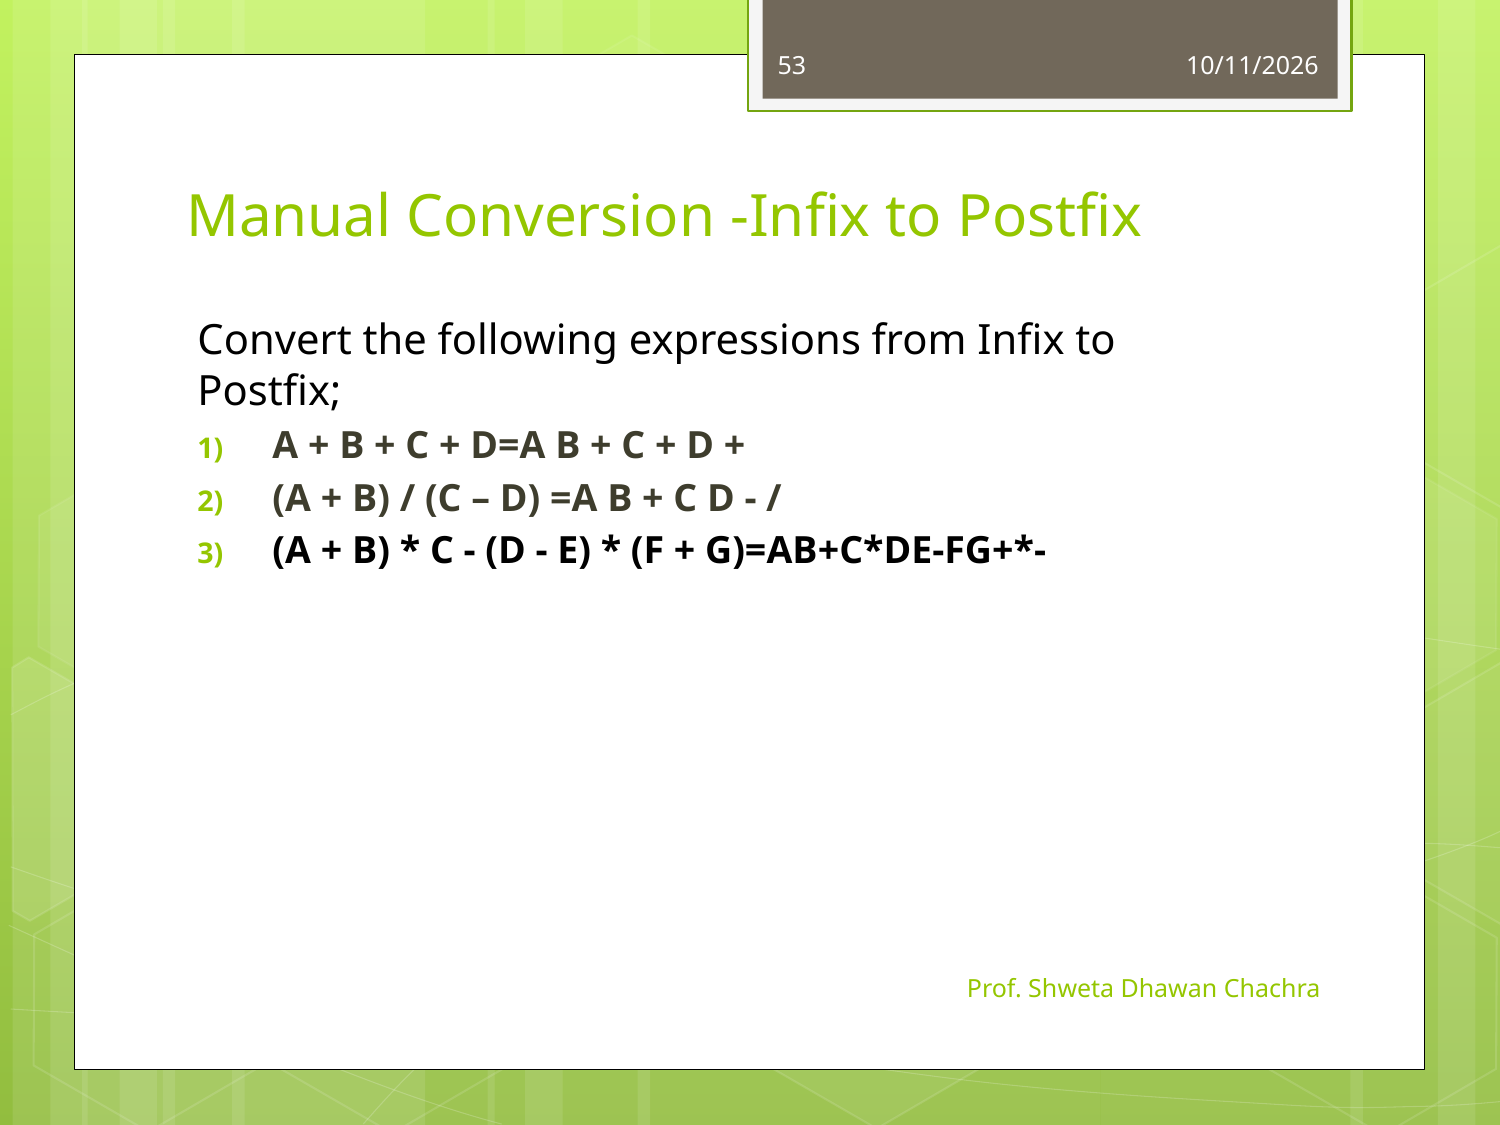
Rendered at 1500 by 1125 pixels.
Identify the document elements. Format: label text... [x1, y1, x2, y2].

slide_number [983, 36, 1334, 97]
footer Prof. Shweta Dhawan Chachra [761, 960, 1336, 1020]
slide_number 53 [762, 36, 982, 97]
title Manual Conversion -Infix to Postfix [171, 168, 1324, 256]
list Convert the following expressions from Infix to Postfix; A + B + C + D=A B + C + D + (A + B) / (C – D) =A B + C D - / (A + B) * C - (D - E) * (F + G)=AB+C*DE-FG+*- [171, 305, 1283, 882]
